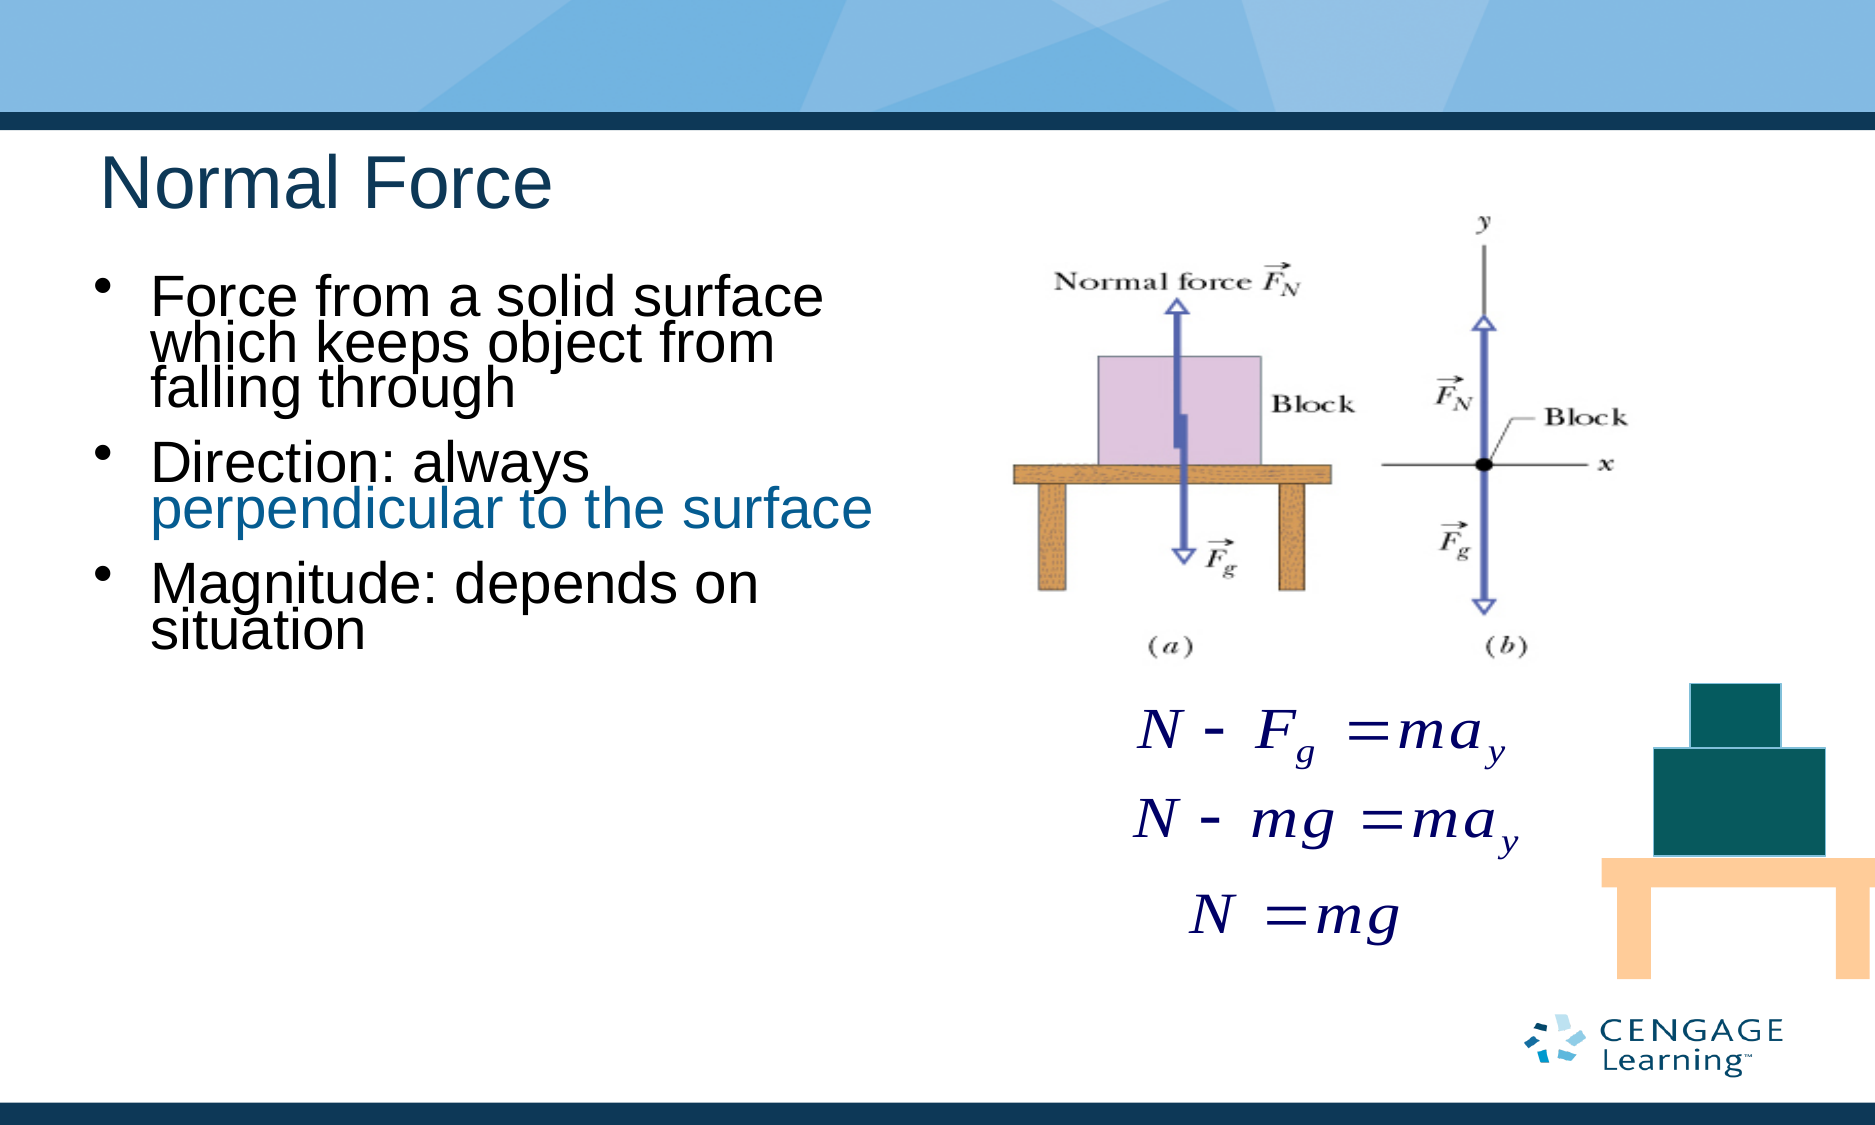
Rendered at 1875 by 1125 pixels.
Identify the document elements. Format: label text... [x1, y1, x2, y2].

list Force from a solid surface which keeps object from falling through Direction: always perpendicular to the surface Magnitude: depends on situation [93, 282, 922, 1006]
text_box [1653, 747, 1826, 857]
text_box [1123, 689, 1518, 778]
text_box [1175, 879, 1413, 955]
title Normal Force [99, 125, 1641, 233]
text_box [1835, 883, 1870, 980]
picture [0, 0, 1875, 112]
text_box [1601, 858, 1875, 888]
text_box [1617, 883, 1651, 980]
picture [1494, 990, 1812, 1101]
picture [989, 211, 1641, 670]
text_box [1690, 683, 1782, 748]
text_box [1119, 779, 1531, 869]
